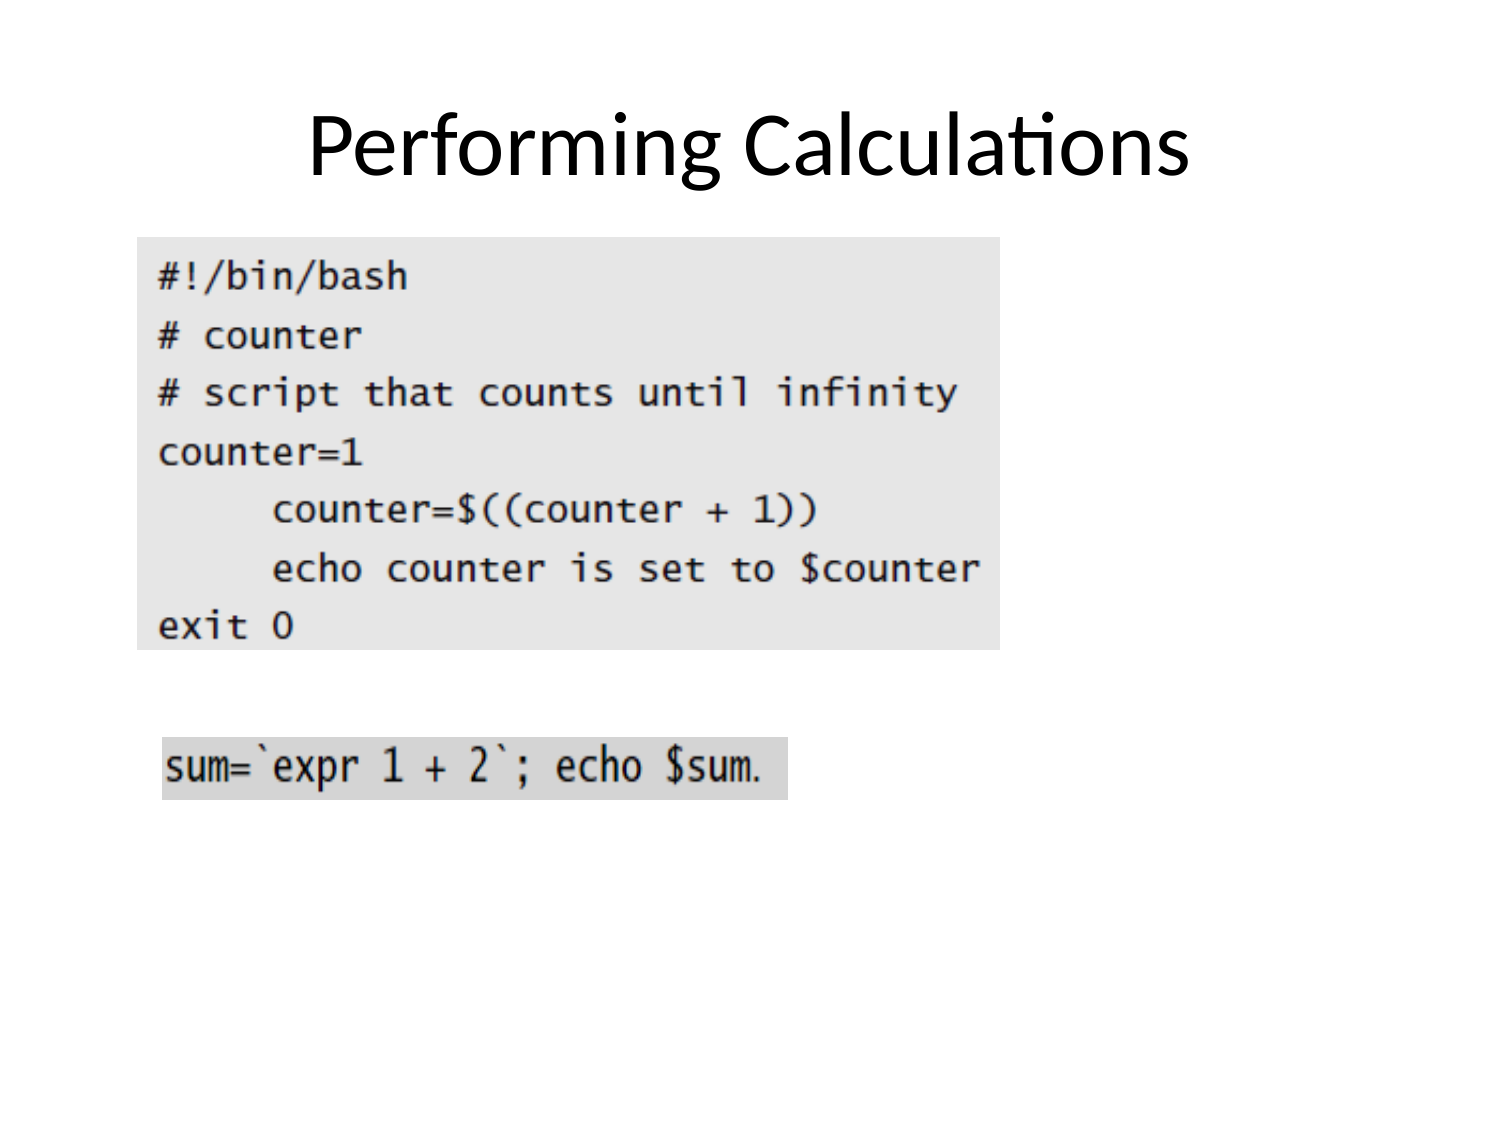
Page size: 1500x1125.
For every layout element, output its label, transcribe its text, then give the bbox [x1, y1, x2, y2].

picture [162, 737, 788, 801]
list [137, 237, 1001, 651]
title Performing Calculations [75, 45, 1425, 233]
